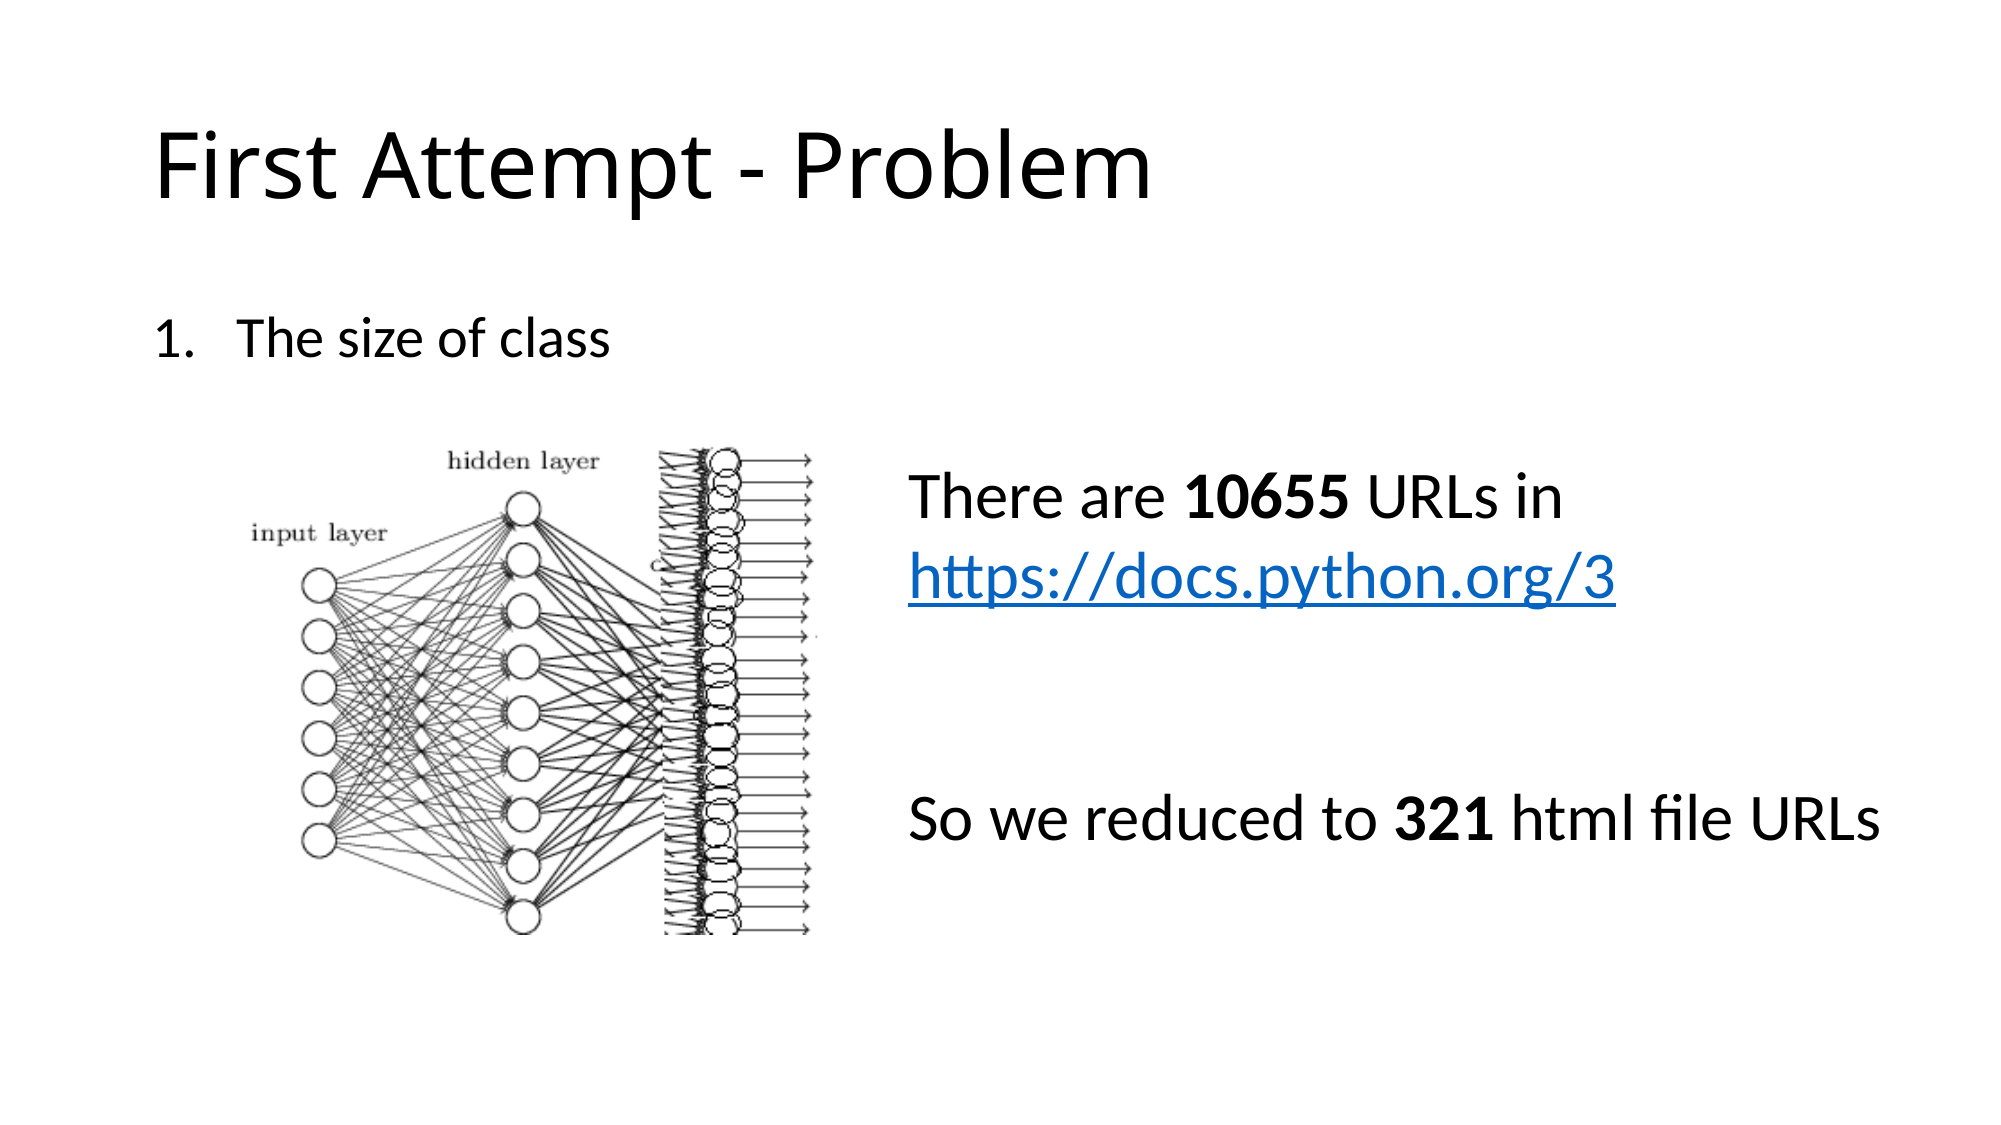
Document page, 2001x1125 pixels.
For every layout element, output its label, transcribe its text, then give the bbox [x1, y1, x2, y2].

title First Attempt - Problem [137, 59, 1863, 278]
list The size of class [137, 299, 1863, 1014]
text_box So we reduced to 321 html file URLs [893, 766, 1904, 862]
picture [244, 444, 841, 935]
text_box There are 10655 URLs in https://docs.python.org/3 [893, 444, 1885, 620]
